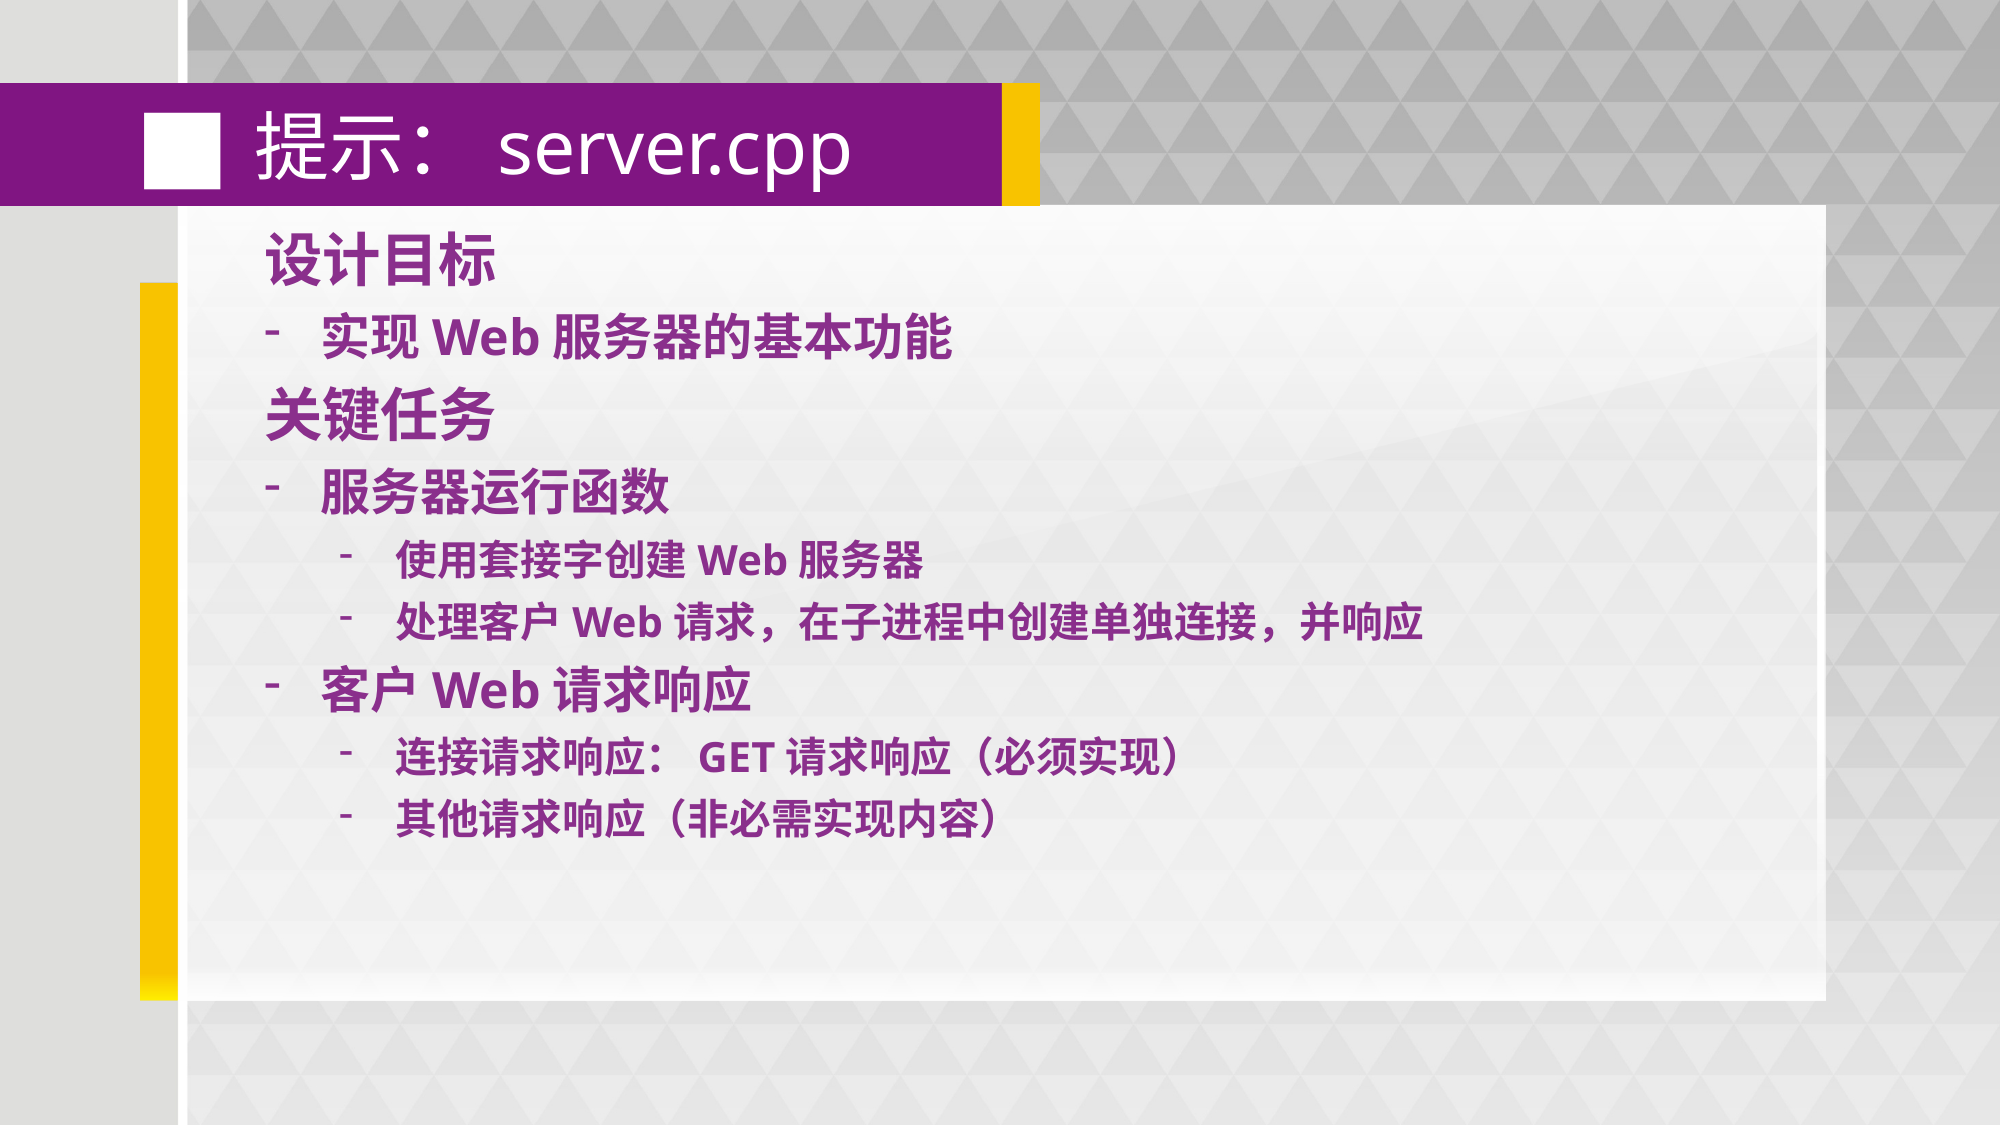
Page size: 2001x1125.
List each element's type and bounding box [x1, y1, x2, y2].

picture [0, 0, 2000, 1125]
text_box [120, 69, 867, 206]
